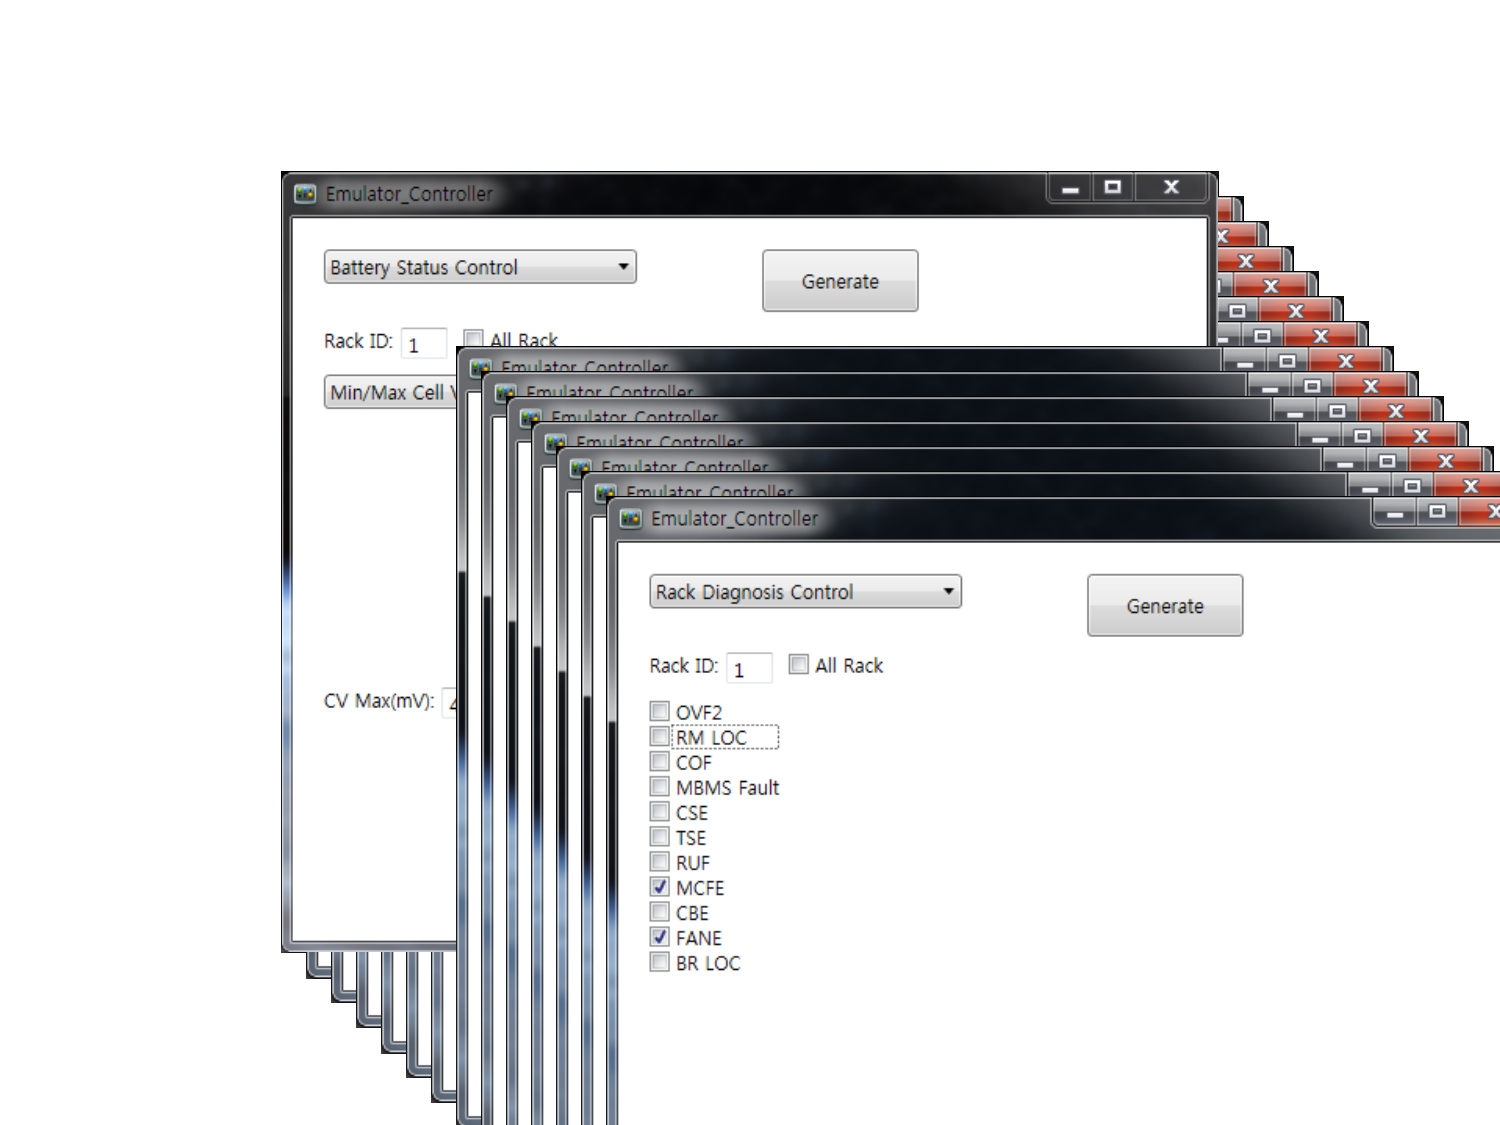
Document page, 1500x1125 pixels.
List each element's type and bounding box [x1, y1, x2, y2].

picture [281, 171, 1500, 1125]
